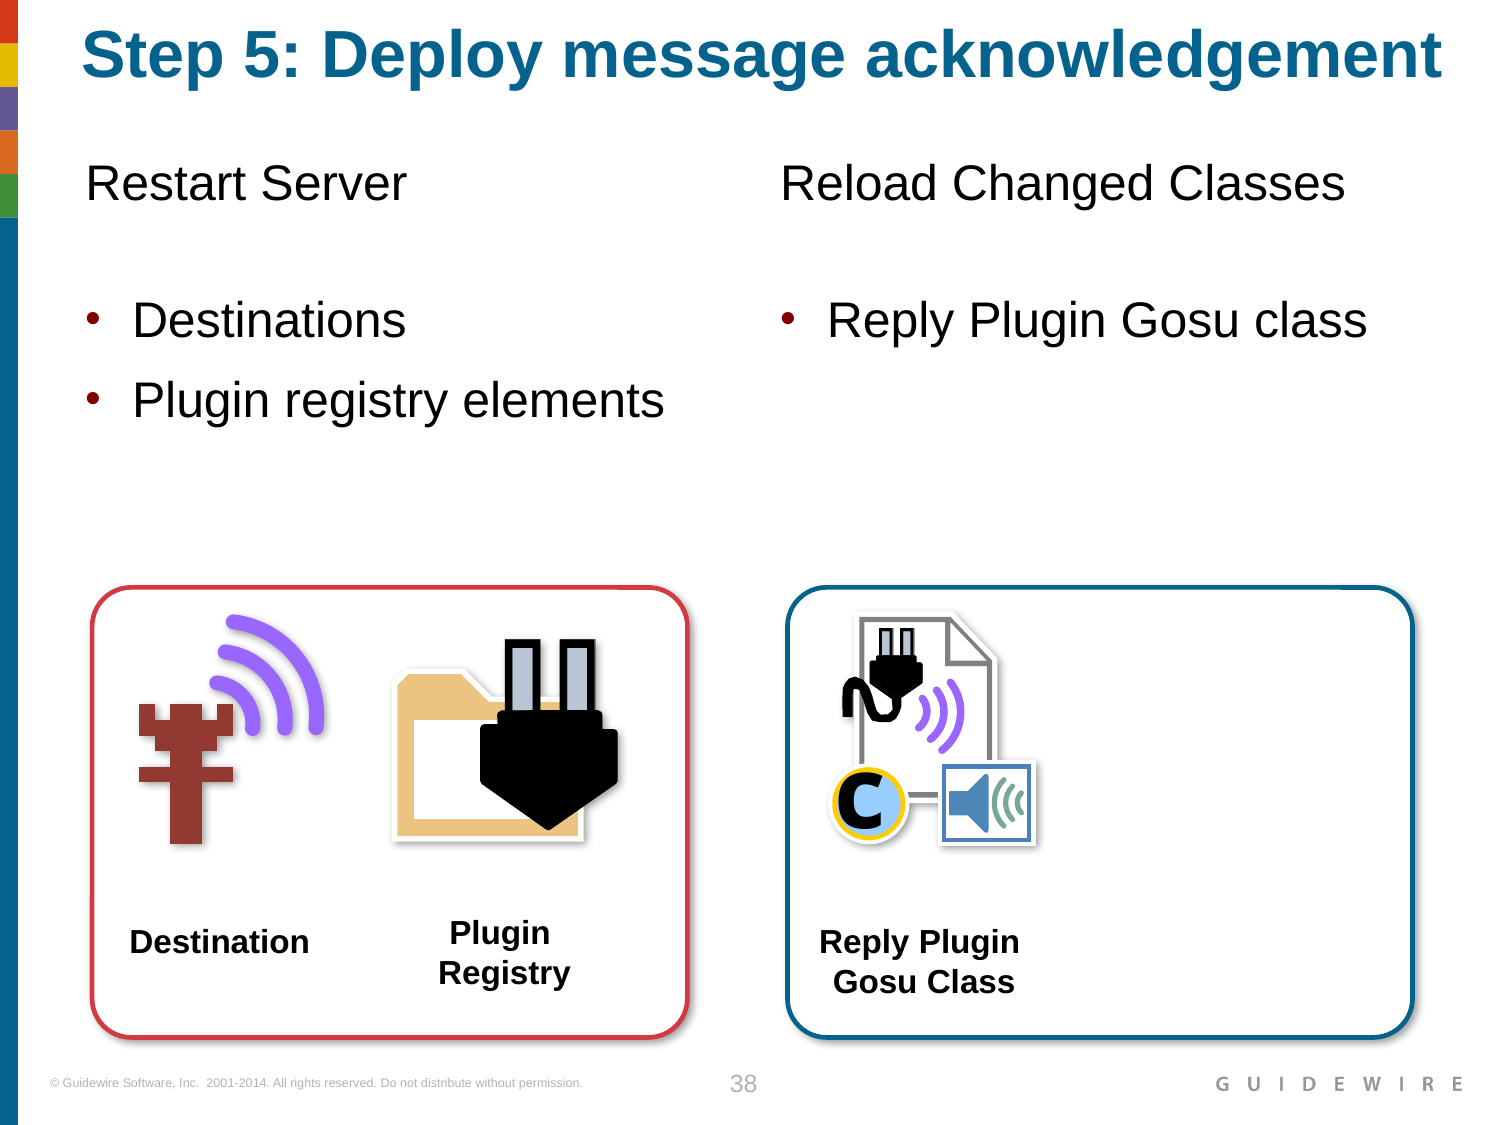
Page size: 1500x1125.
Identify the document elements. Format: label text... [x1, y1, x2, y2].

list Reply Plugin Gosu class [779, 287, 1450, 1049]
picture [389, 636, 621, 844]
text_box Reply Plugin Gosu Class [787, 912, 1062, 1008]
text_box Destination [114, 912, 326, 968]
list Destinations Plugin registry elements [85, 287, 755, 1049]
picture [136, 612, 327, 847]
picture [825, 608, 1038, 861]
list Reload Changed Classes [780, 149, 1451, 288]
subtitle Restart Server [85, 149, 756, 288]
picture [1215, 1073, 1480, 1096]
title Step 5: Deploy message acknowledgement [81, 19, 1446, 142]
text_box Plugin Registry [389, 904, 620, 999]
